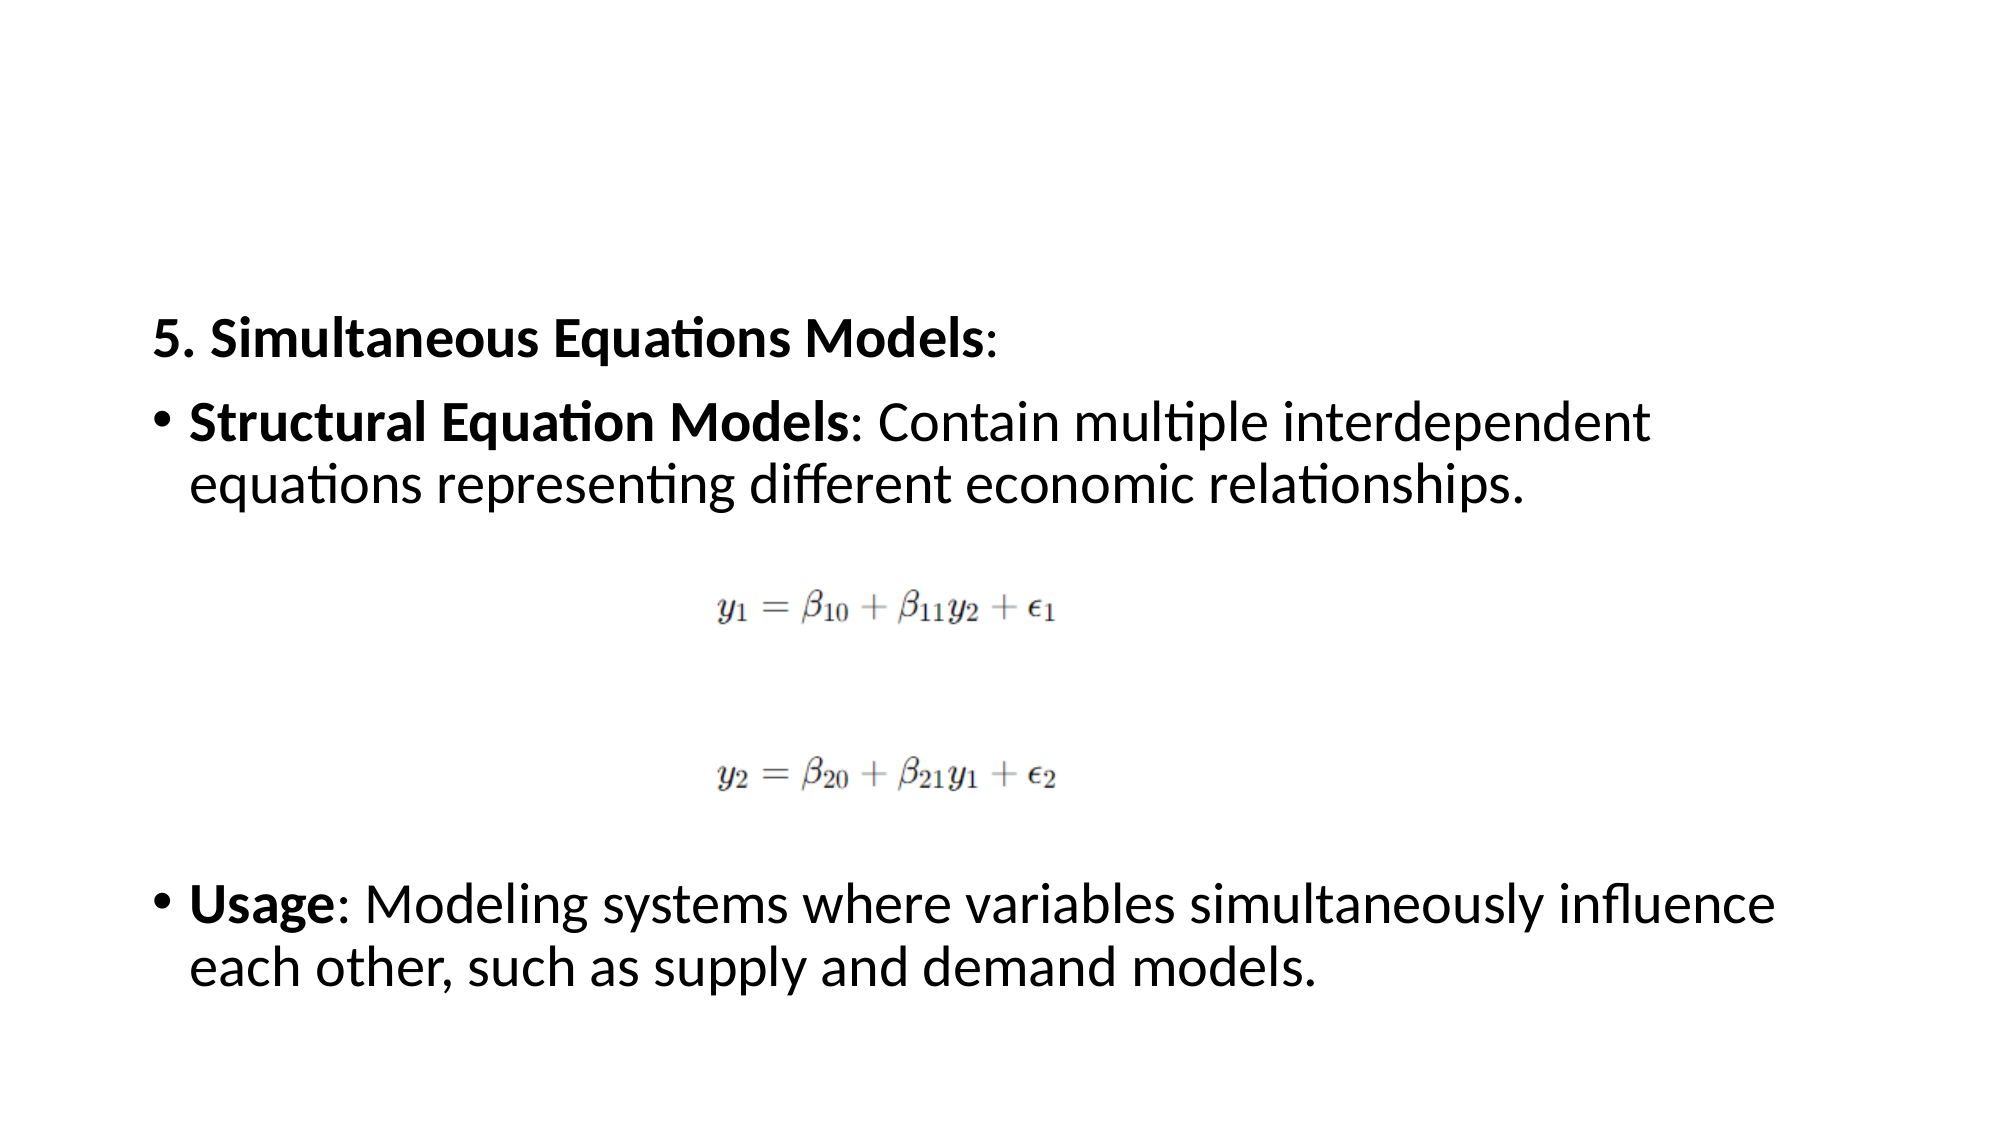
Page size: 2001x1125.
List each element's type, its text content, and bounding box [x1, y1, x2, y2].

list 5. Simultaneous Equations Models: Structural Equation Models: Contain multiple interdependent equations representing different economic relationships. Usage: Modeling systems where variables simultaneously influence each other, such as supply and demand models. [137, 299, 1863, 1014]
picture [682, 574, 1085, 807]
